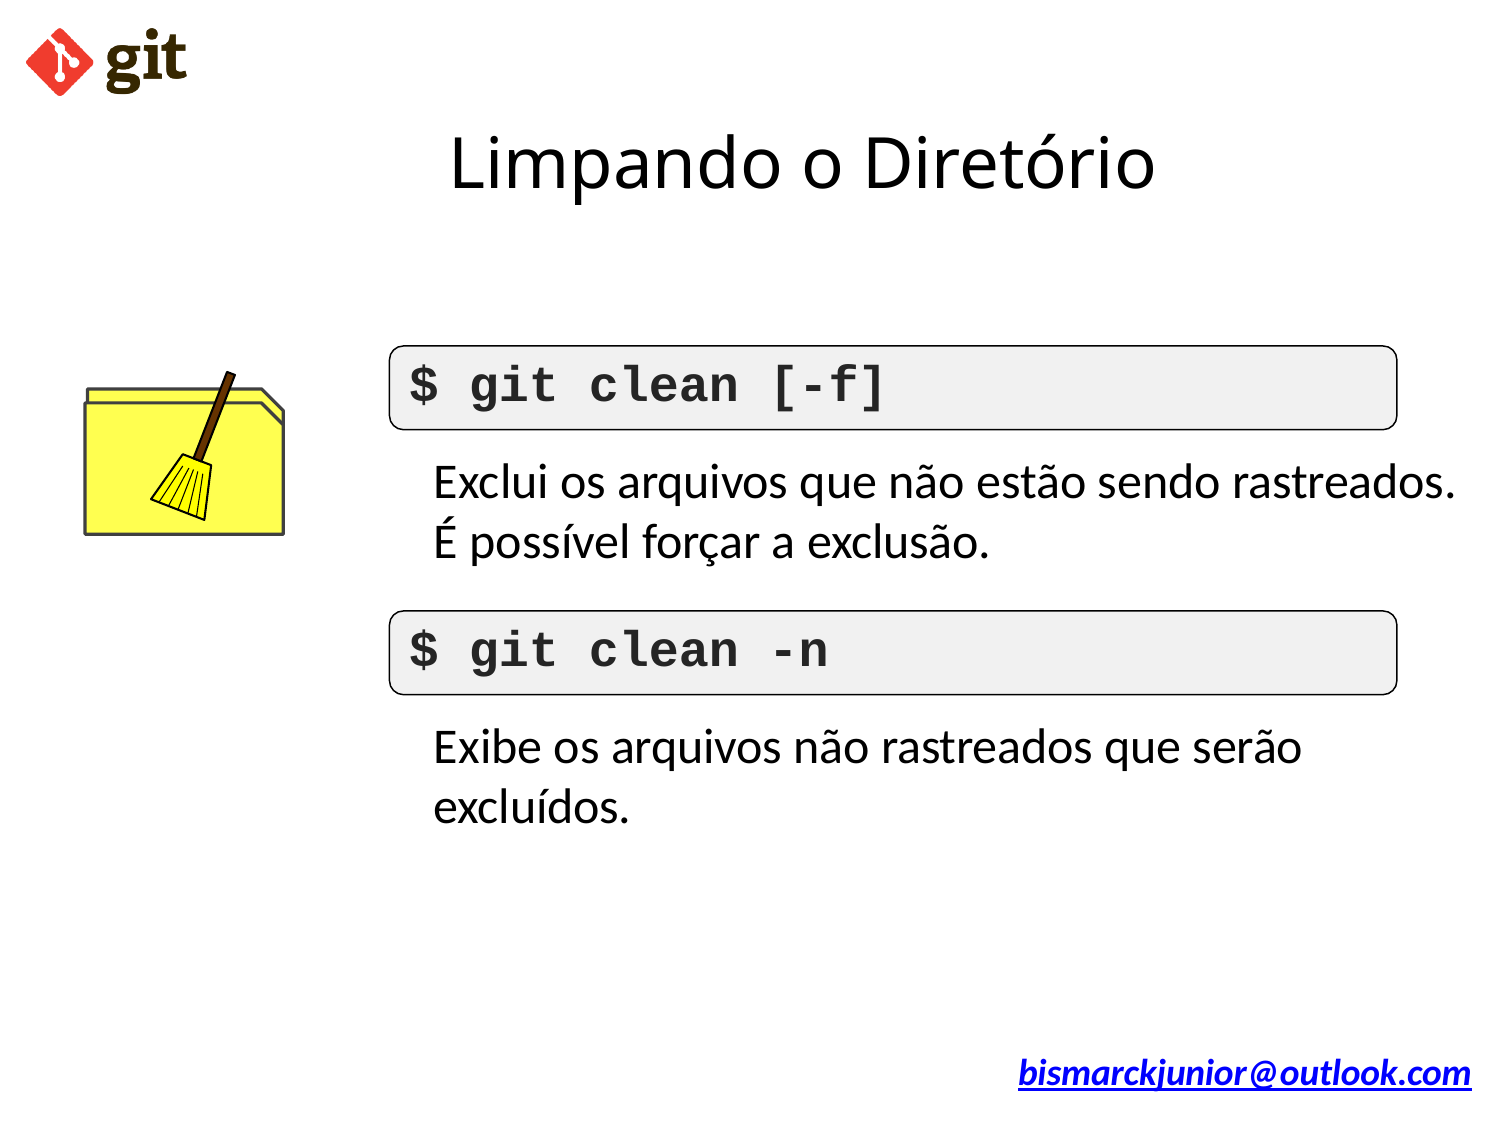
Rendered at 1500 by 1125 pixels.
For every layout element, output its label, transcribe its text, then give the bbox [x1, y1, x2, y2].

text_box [388, 344, 1399, 431]
list $ git clean [-f] Exclui os arquivos que não estão sendo rastreados. É possível forçar a exclusão. $ git clean -n Exibe os arquivos não rastreados que serão excluídos. [406, 349, 1464, 990]
title Limpando o Diretório [131, 115, 1369, 306]
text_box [388, 610, 1399, 696]
picture [26, 28, 187, 96]
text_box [83, 370, 286, 536]
text_box bismarckjunior@outlook.com [1016, 1055, 1481, 1094]
